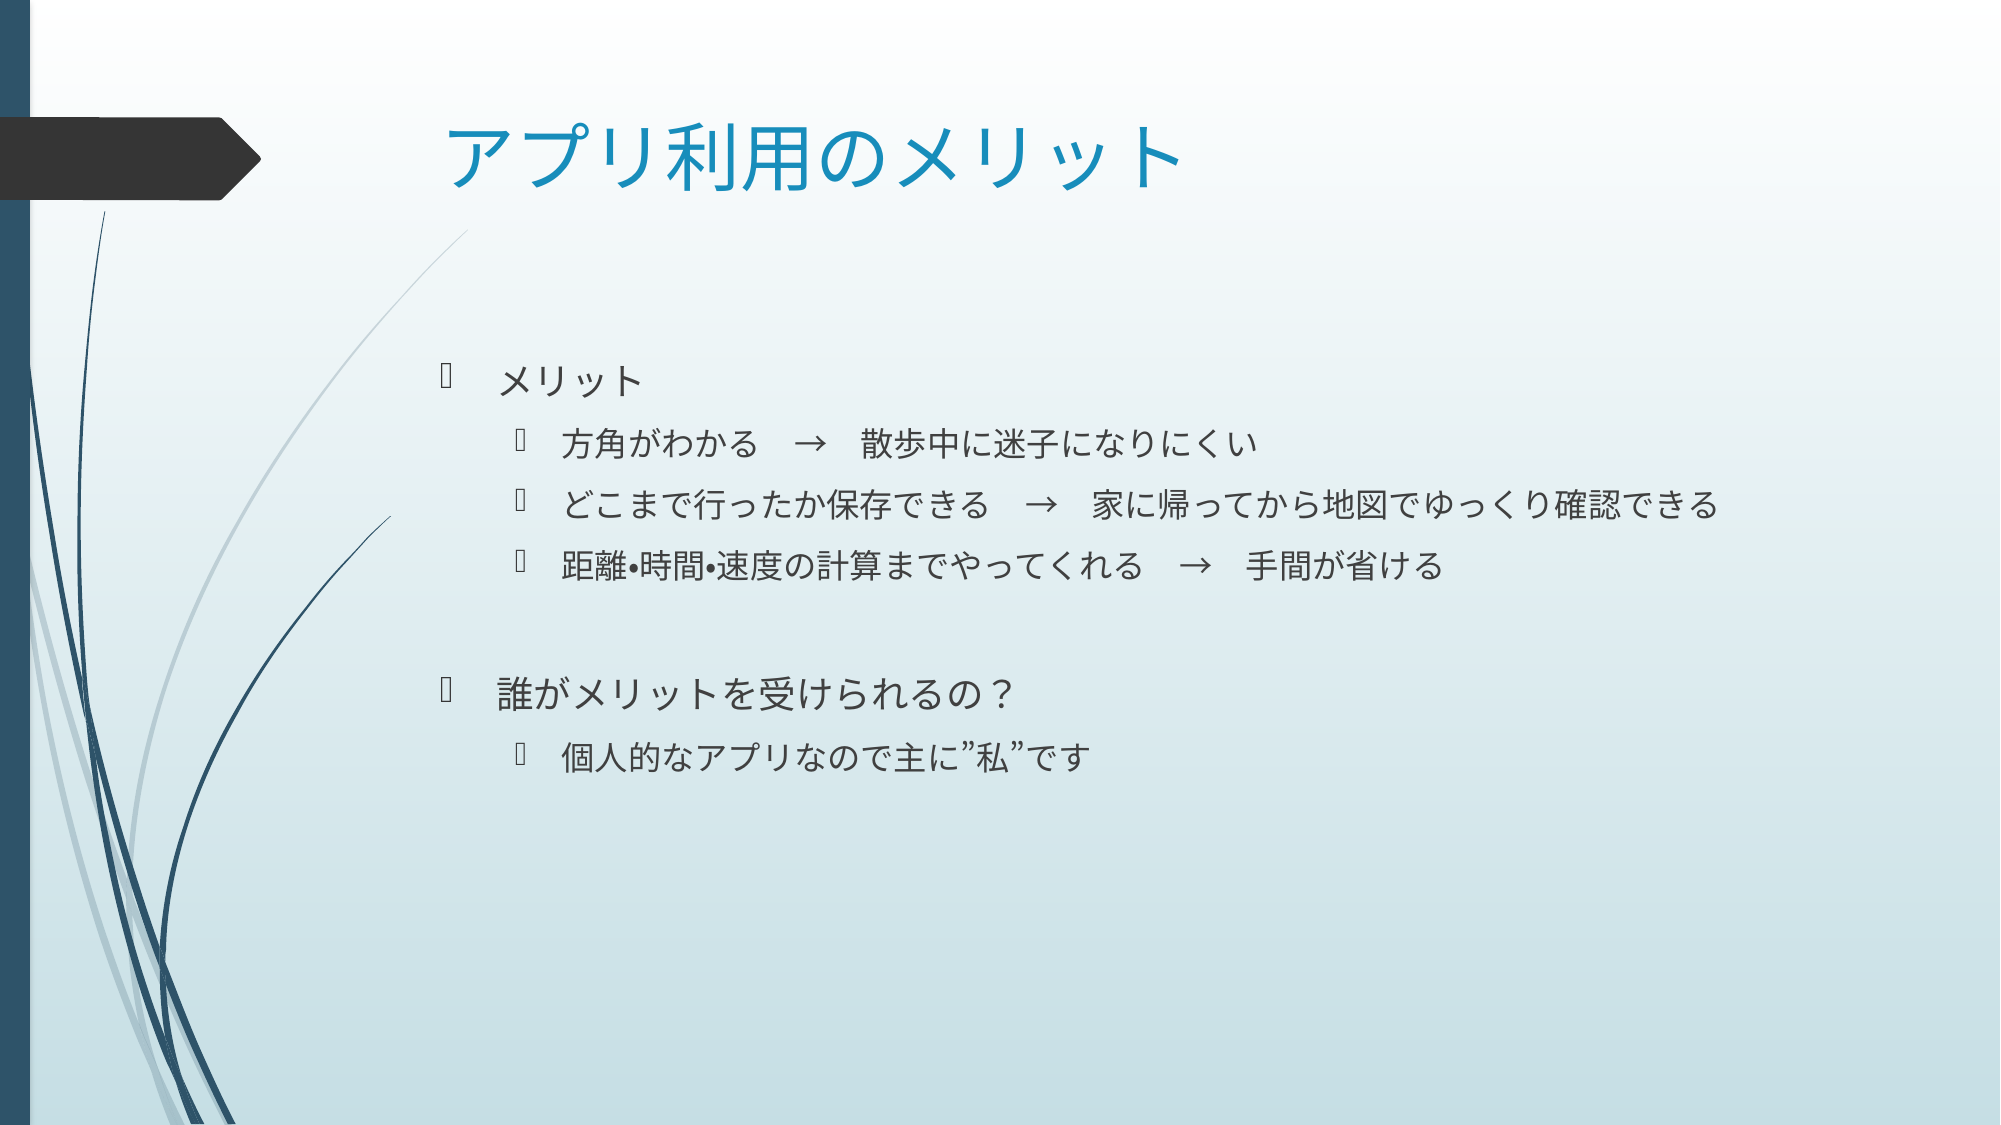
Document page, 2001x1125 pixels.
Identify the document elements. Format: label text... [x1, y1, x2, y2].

list メリット 方角がわかる → 散歩中に迷子になりにくい どこまで行ったか保存できる → 家に帰ってから地図でゆっくり確認できる 距離・時間・速度の計算までやってくれる → 手間が省ける 誰がメリットを受けられるの？ 個人的なアプリなので主に”私”です [424, 350, 1888, 970]
title アプリ利用のメリット [425, 102, 1888, 313]
